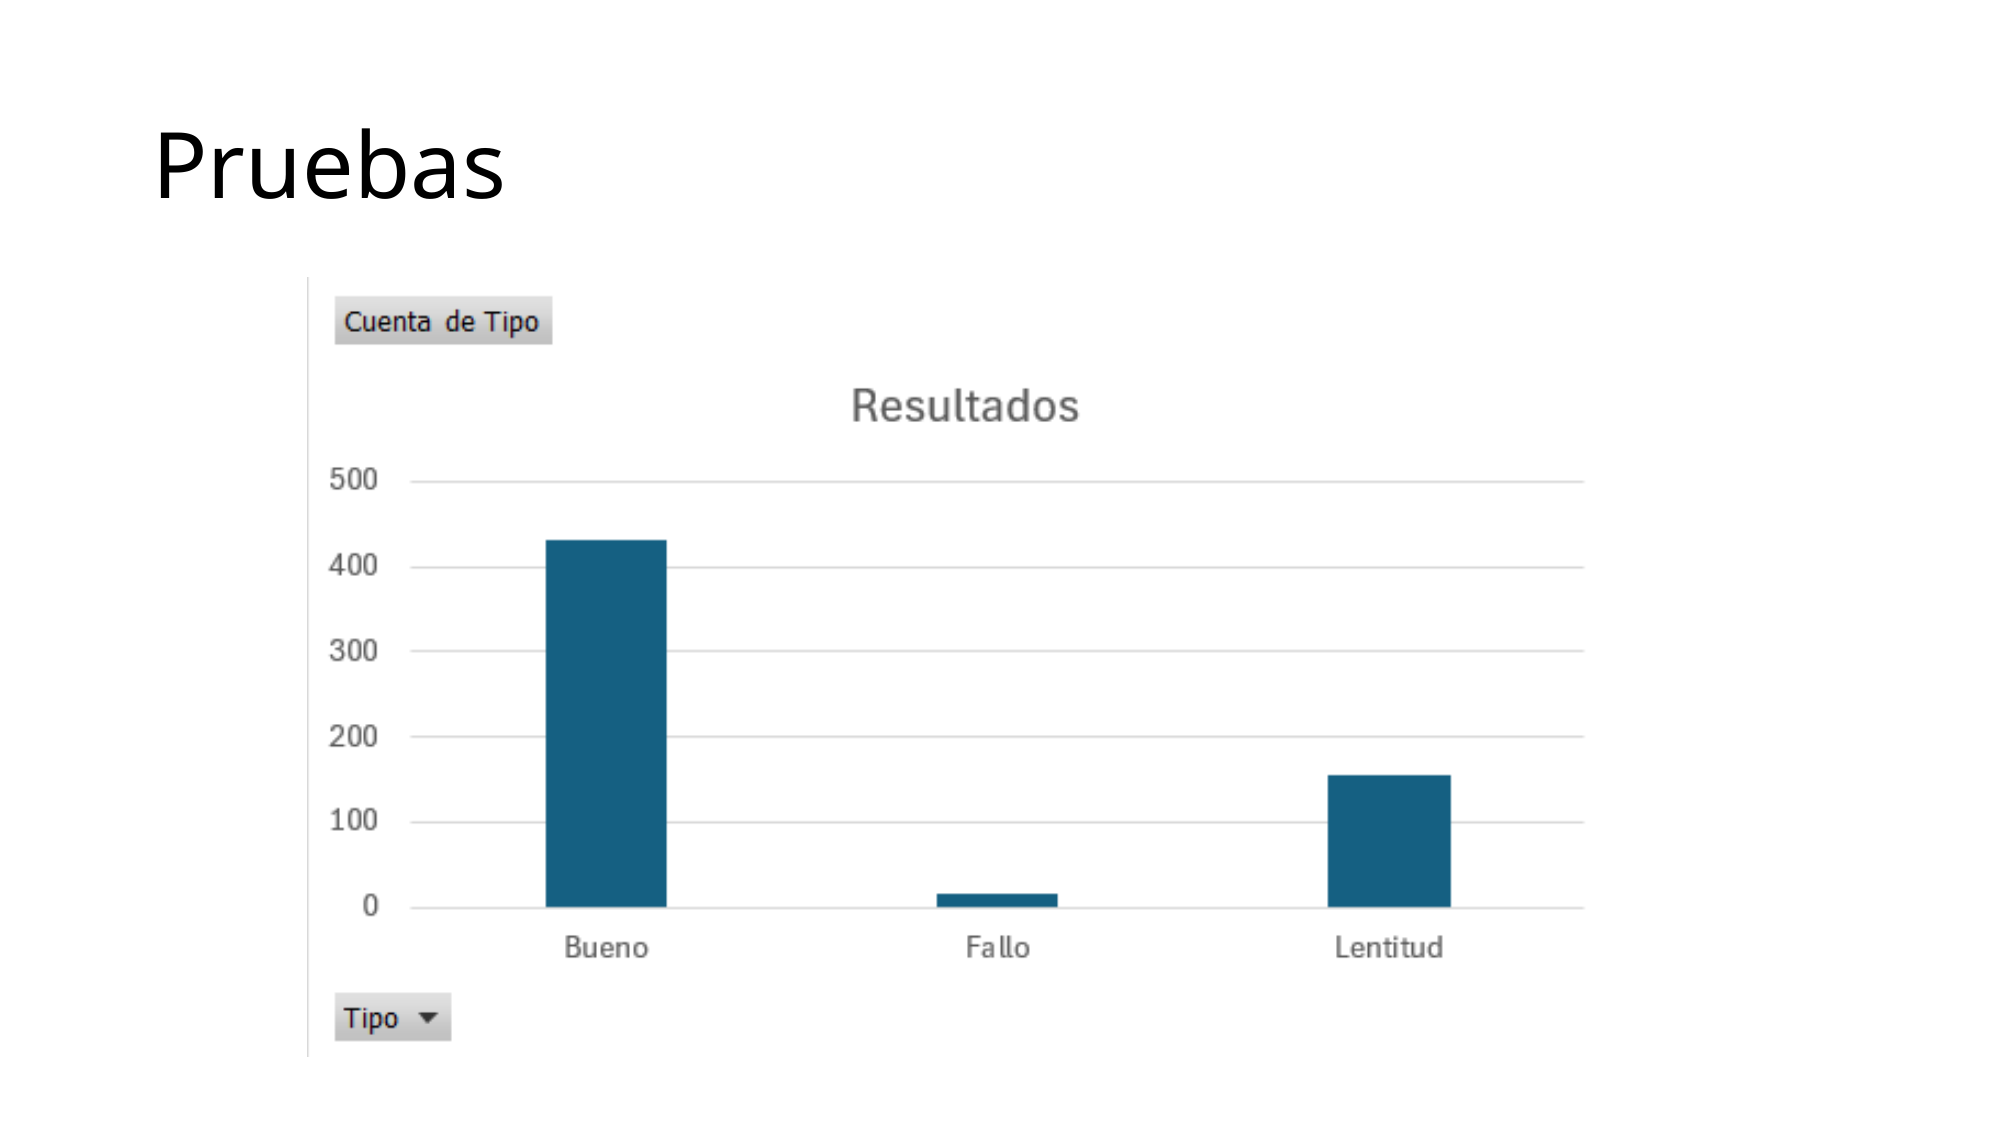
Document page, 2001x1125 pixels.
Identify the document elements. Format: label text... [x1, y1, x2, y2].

title Pruebas [137, 59, 1863, 278]
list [307, 277, 1625, 1057]
